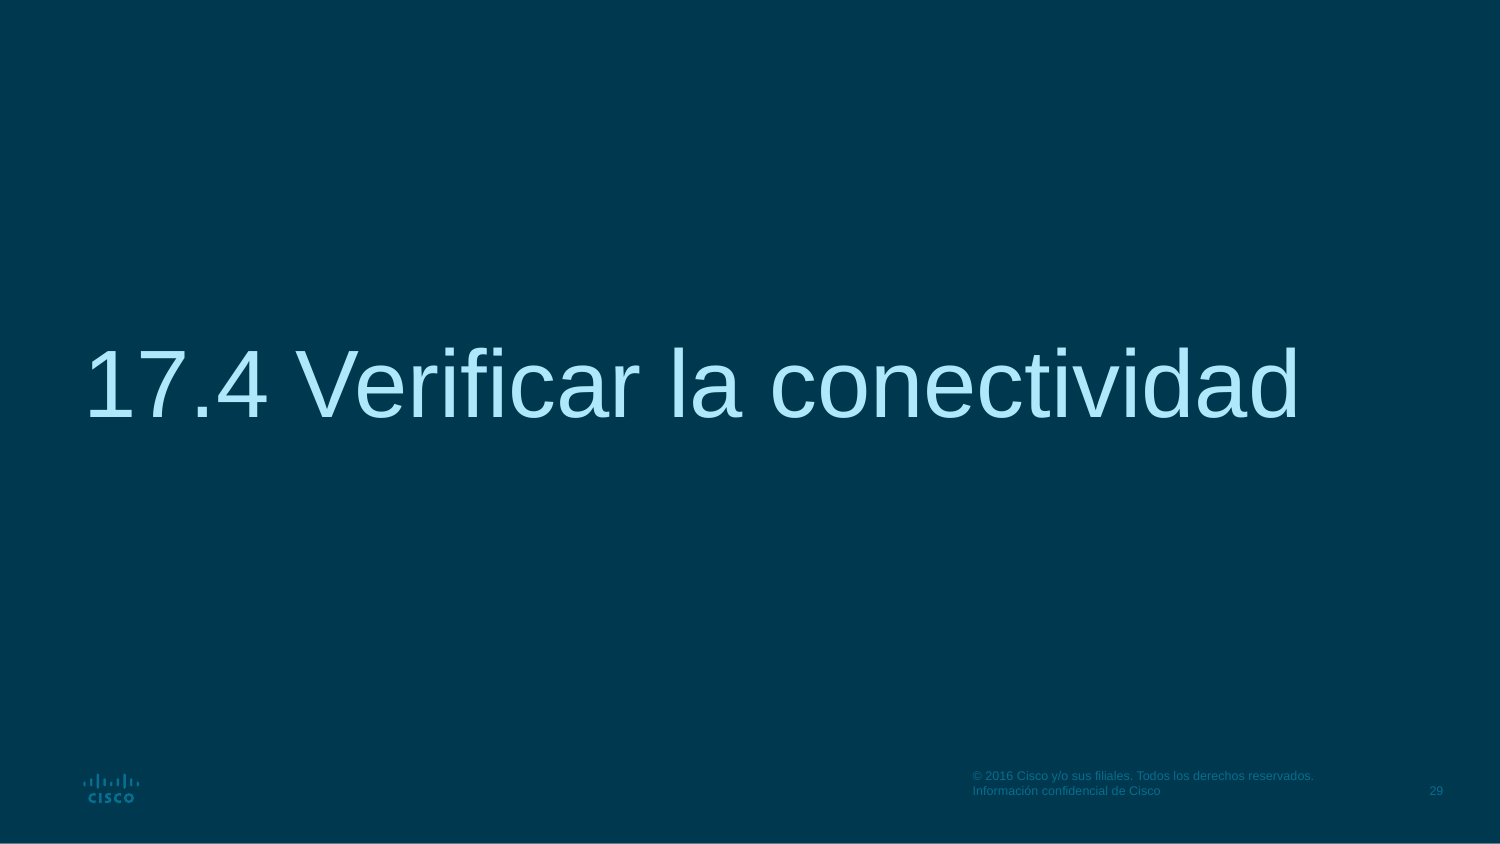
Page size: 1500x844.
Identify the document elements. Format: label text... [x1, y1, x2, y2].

title 17.4 Verificar la conectividad [68, 293, 1356, 446]
